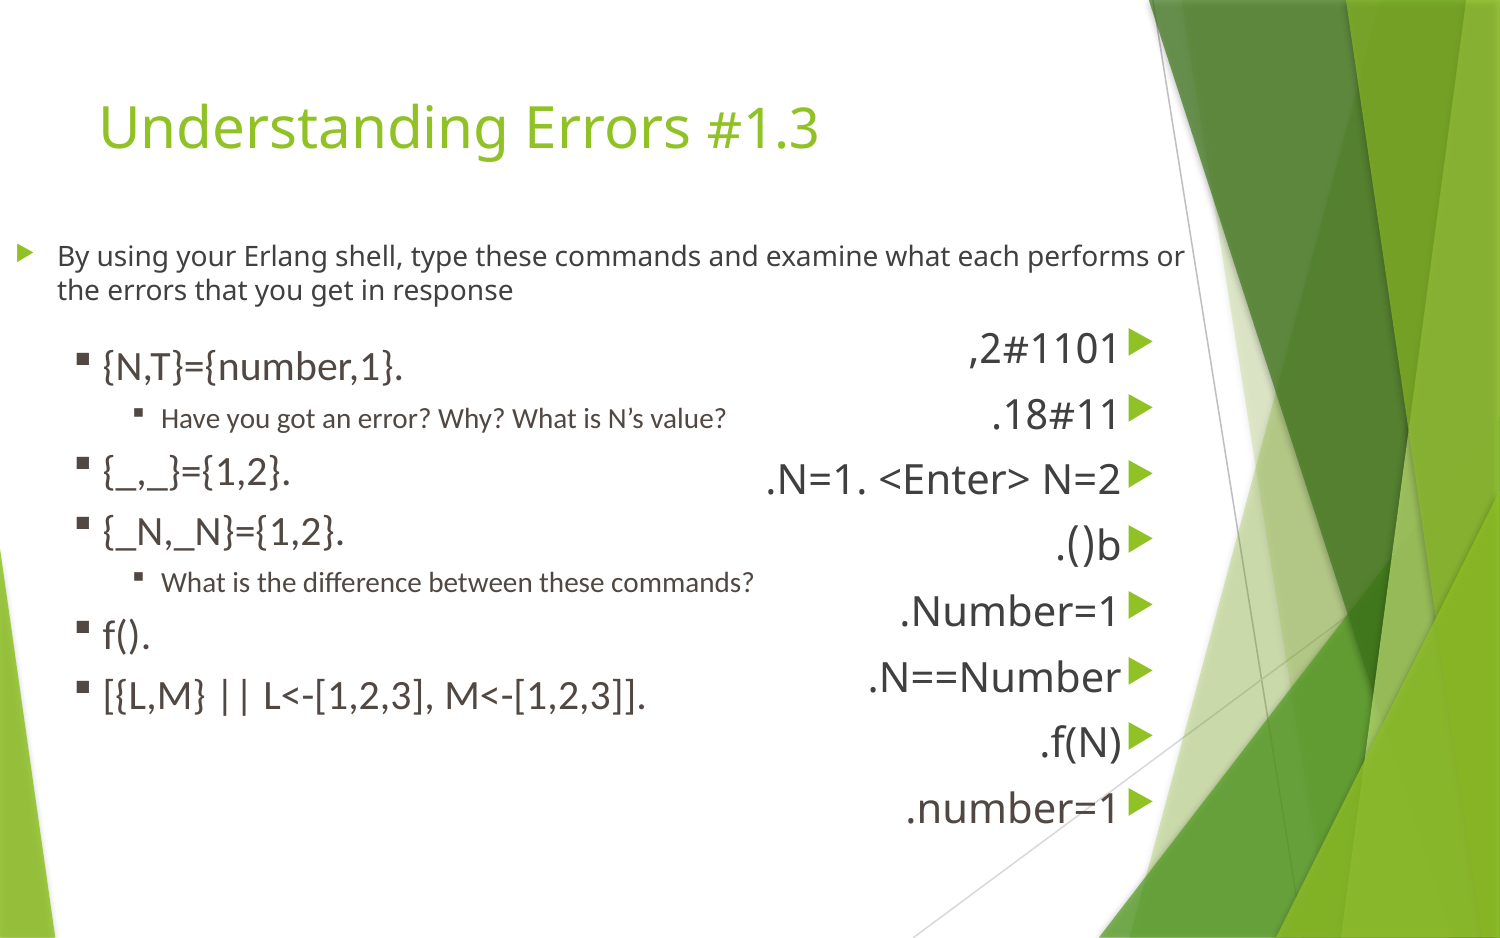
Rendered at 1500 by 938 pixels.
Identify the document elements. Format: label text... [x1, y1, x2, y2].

list By using your Erlang shell, type these commands and examine what each performs or the errors that you get in response 2#1101, 18#11. N=1. <Enter> N=2. b(). Number=1. N==Number. f(N). number=1. [0, 231, 1229, 938]
title #1.3 Understanding Errors [83, 83, 1141, 231]
text_box {N,T}={number,1}. Have you got an error? Why? What is N’s value? {_,_}={1,2}. {_N,_N}={1,2}. What is the difference between these commands? f(). [{L,M} || L<-[1,2,3], M<-[1,2,3]]. [0, 331, 818, 725]
